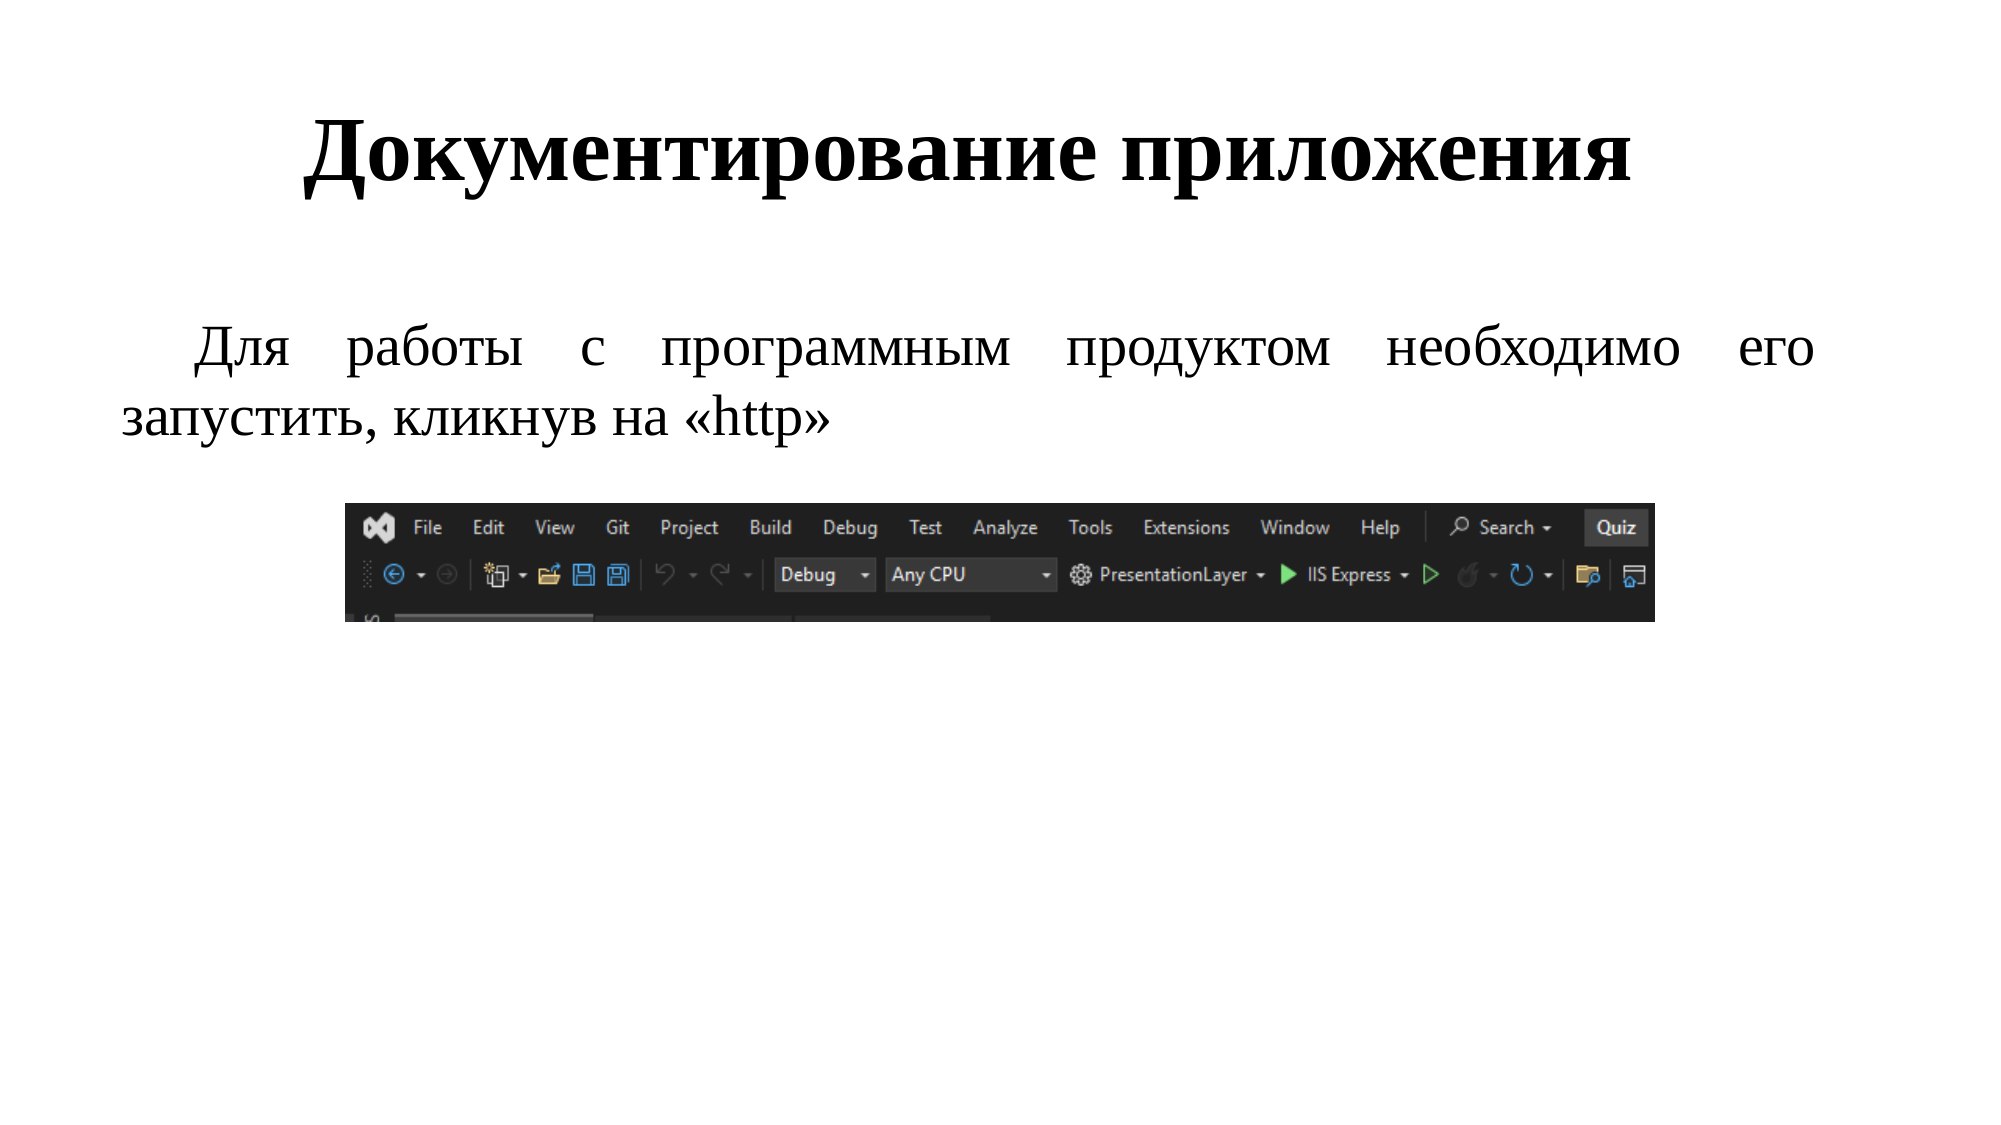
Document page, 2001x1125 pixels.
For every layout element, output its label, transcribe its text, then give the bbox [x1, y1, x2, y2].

list Для работы с программным продуктом необходимо его запустить, кликнув на «http» [106, 299, 1832, 1014]
picture [345, 503, 1655, 622]
title Документирование приложения [106, 42, 1832, 260]
